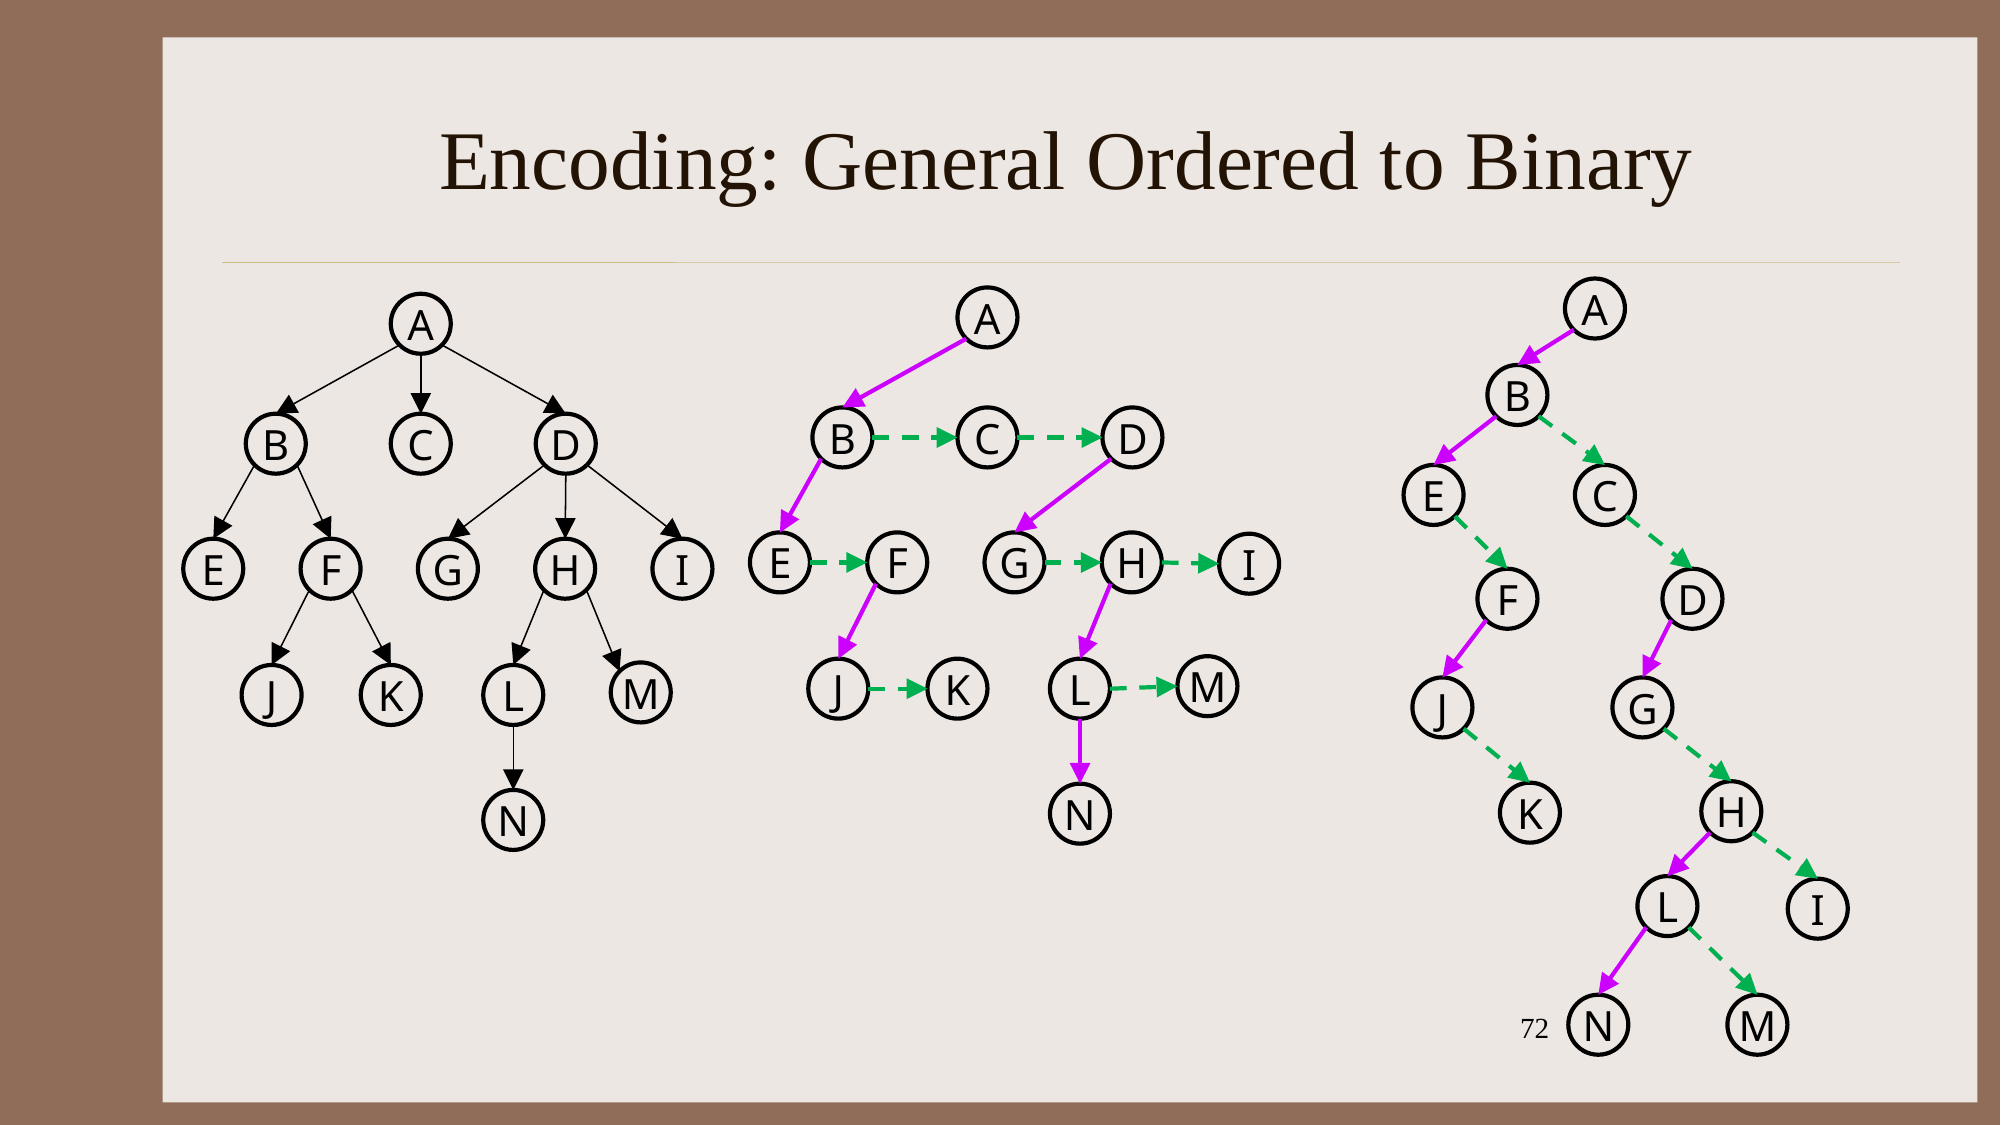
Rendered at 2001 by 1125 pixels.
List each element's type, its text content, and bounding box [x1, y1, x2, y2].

text_box I [1787, 879, 1848, 939]
text_box E [183, 539, 244, 599]
text_box A [957, 287, 1018, 348]
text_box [1517, 329, 1574, 366]
text_box H [1701, 781, 1762, 842]
text_box J [1412, 677, 1473, 738]
text_box B [812, 407, 873, 468]
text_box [1454, 515, 1508, 570]
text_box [1752, 832, 1818, 880]
text_box D [1662, 569, 1723, 629]
slide_number 72 [1505, 1001, 1922, 1077]
text_box K [927, 658, 988, 719]
text_box N [1049, 783, 1110, 844]
text_box A [1564, 278, 1625, 339]
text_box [1642, 619, 1672, 678]
text_box E [1403, 465, 1464, 525]
text_box E [749, 533, 810, 593]
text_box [1688, 927, 1758, 995]
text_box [1109, 685, 1178, 689]
text_box A [390, 293, 451, 354]
text_box L [483, 665, 544, 725]
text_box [296, 464, 331, 539]
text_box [275, 344, 400, 414]
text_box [1538, 415, 1606, 466]
text_box C [390, 413, 451, 474]
text_box G [1612, 677, 1673, 738]
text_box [1079, 583, 1111, 659]
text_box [351, 589, 391, 666]
text_box J [808, 659, 869, 719]
text_box F [1477, 569, 1538, 629]
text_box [779, 458, 822, 533]
text_box M [1177, 656, 1238, 717]
text_box G [984, 532, 1045, 593]
text_box D [1102, 407, 1163, 468]
text_box C [1574, 465, 1635, 525]
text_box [1663, 728, 1732, 782]
text_box M [1727, 995, 1788, 1055]
text_box K [360, 665, 421, 725]
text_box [1625, 515, 1693, 570]
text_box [1463, 728, 1531, 783]
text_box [1433, 415, 1497, 466]
text_box F [300, 539, 361, 599]
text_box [842, 338, 967, 408]
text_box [586, 589, 620, 672]
text_box B [1487, 365, 1548, 425]
text_box N [483, 790, 544, 850]
text_box D [535, 414, 596, 474]
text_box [513, 589, 545, 666]
text_box I [1219, 533, 1280, 594]
text_box K [1499, 783, 1560, 843]
text_box N [1568, 995, 1629, 1055]
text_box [213, 464, 255, 539]
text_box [447, 464, 545, 539]
text_box H [1101, 532, 1162, 593]
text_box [1667, 832, 1711, 877]
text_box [441, 344, 566, 414]
text_box G [417, 539, 478, 599]
text_box M [610, 662, 671, 723]
text_box L [1049, 659, 1110, 719]
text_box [1598, 927, 1647, 995]
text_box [838, 583, 877, 659]
text_box F [867, 532, 928, 593]
text_box C [957, 407, 1018, 468]
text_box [1014, 458, 1112, 533]
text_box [586, 464, 683, 539]
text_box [1442, 619, 1487, 678]
text_box B [245, 414, 306, 474]
text_box I [652, 539, 713, 599]
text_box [271, 589, 310, 666]
text_box L [1637, 876, 1698, 937]
text_box H [535, 539, 596, 599]
text_box J [241, 665, 302, 725]
title Encoding: General Ordered to Binary [233, 62, 1900, 250]
